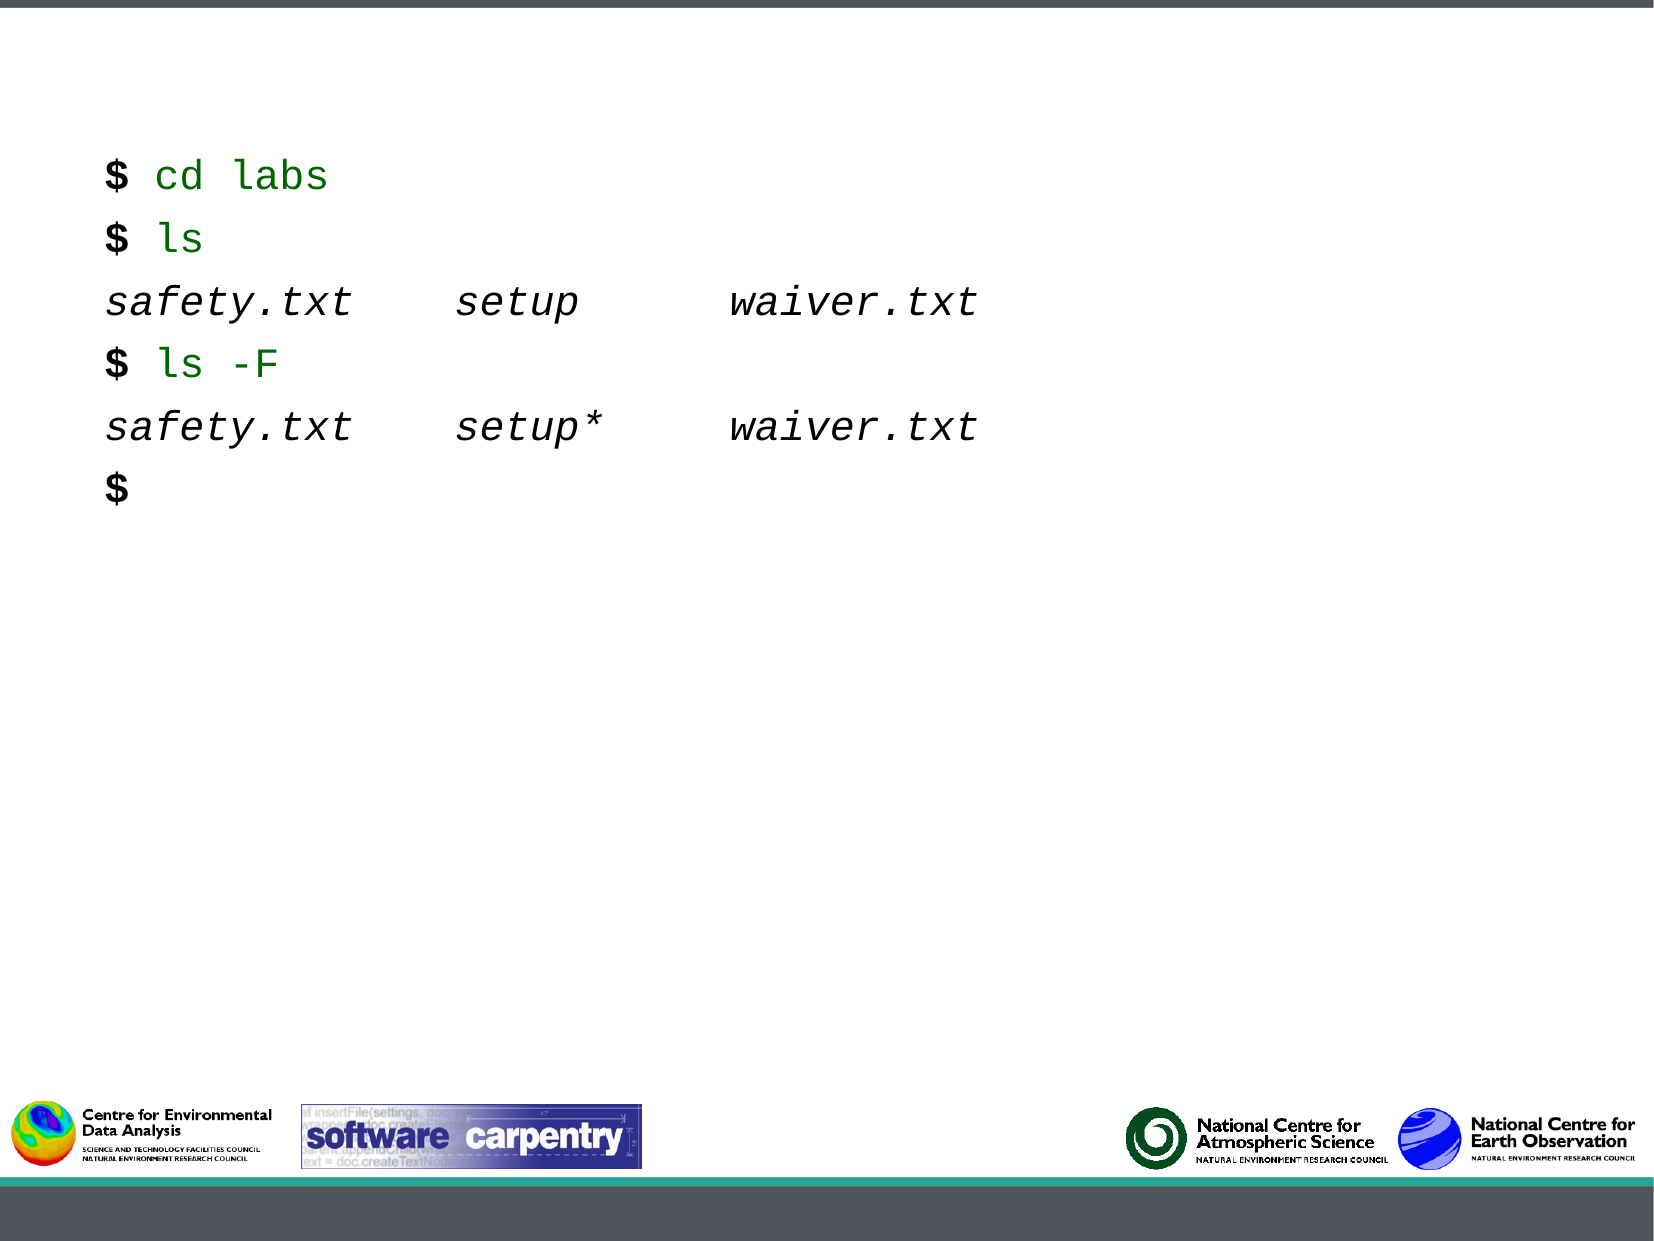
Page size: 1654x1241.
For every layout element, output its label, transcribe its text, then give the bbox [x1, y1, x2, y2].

picture [0, 0, 1654, 1241]
text_box $ cd labs $ ls safety.txt setup waiver.txt $ ls -F safety.txt setup* waiver.txt $ [89, 128, 1512, 1131]
